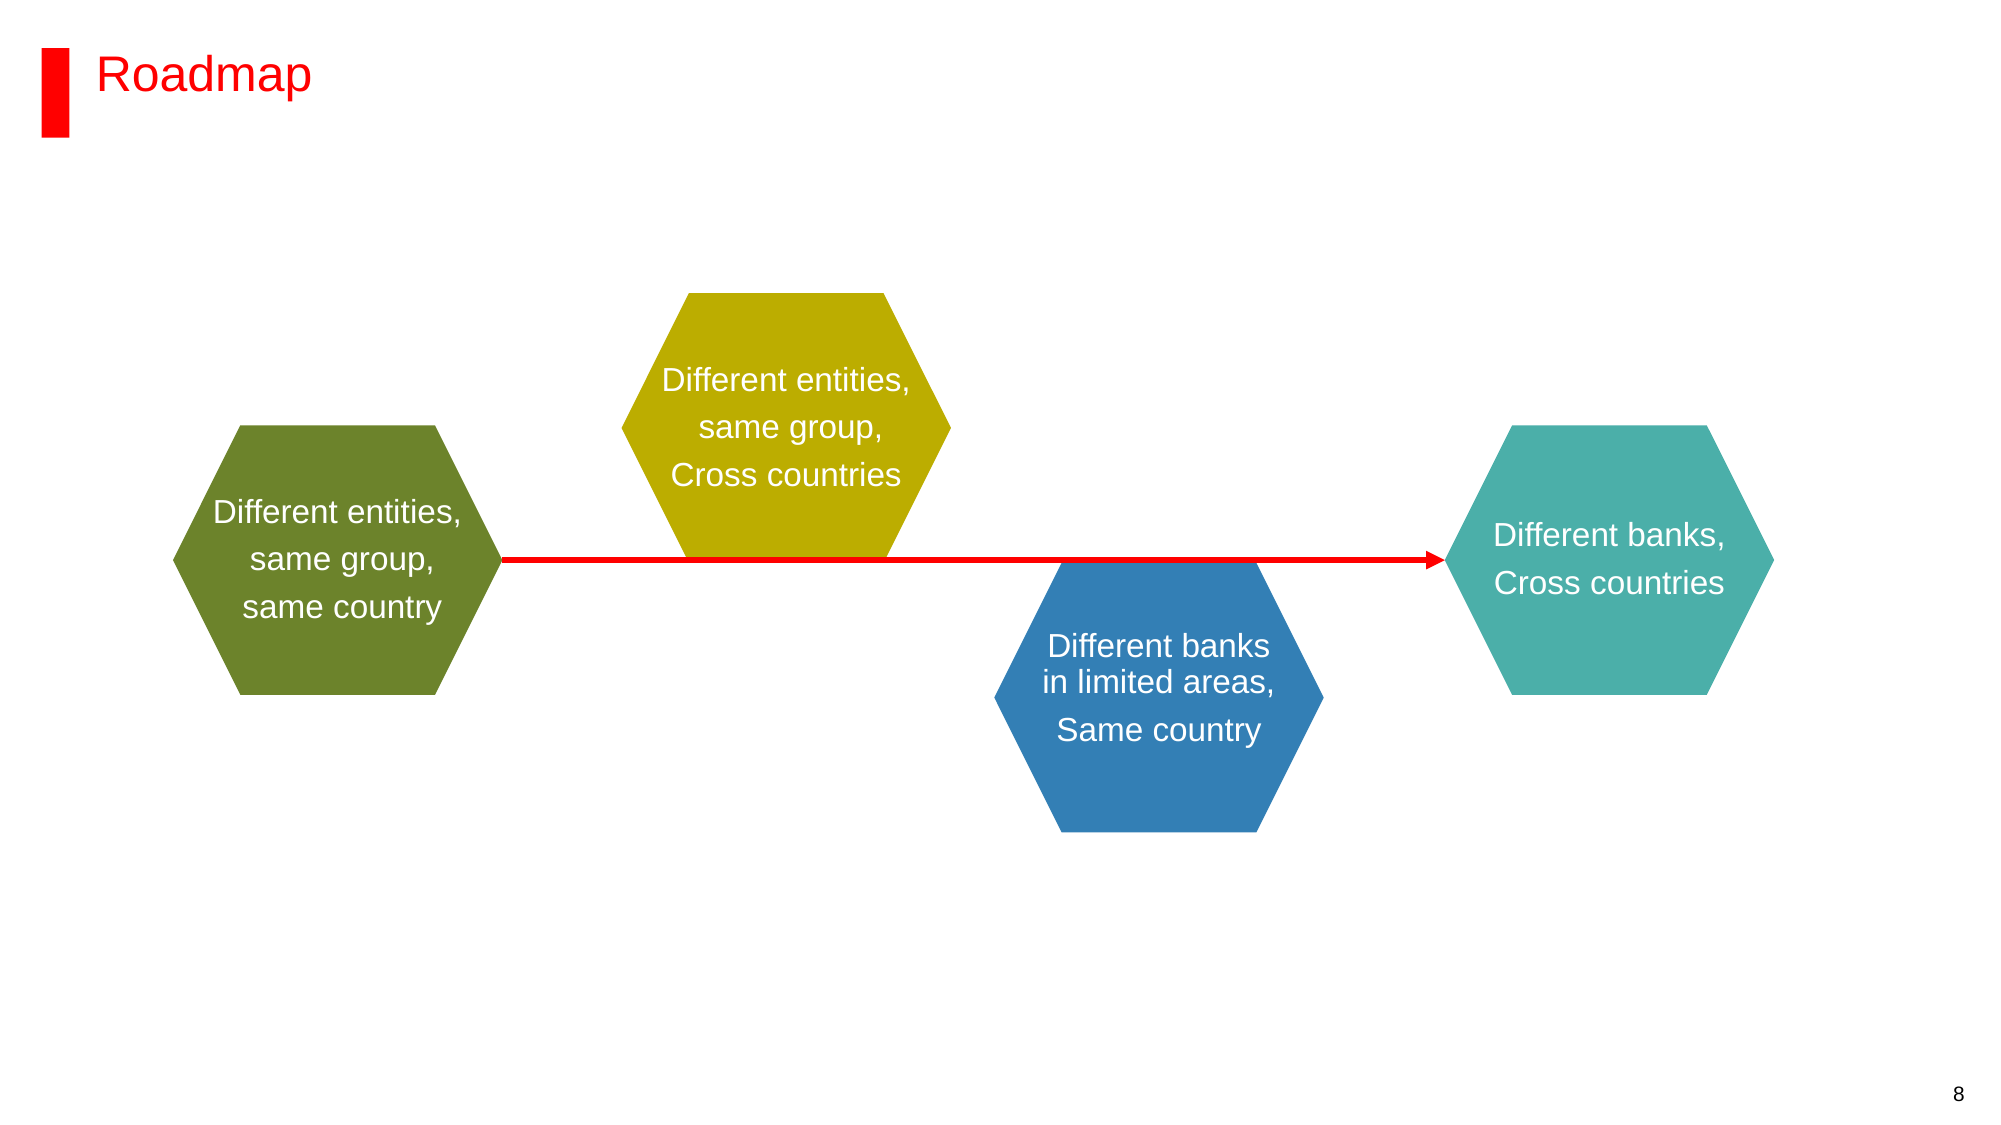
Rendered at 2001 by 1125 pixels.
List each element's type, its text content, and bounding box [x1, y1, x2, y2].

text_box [172, 424, 503, 696]
text_box Roadmap [95, 48, 1874, 153]
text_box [621, 292, 952, 559]
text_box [994, 568, 1324, 833]
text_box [1444, 424, 1775, 696]
